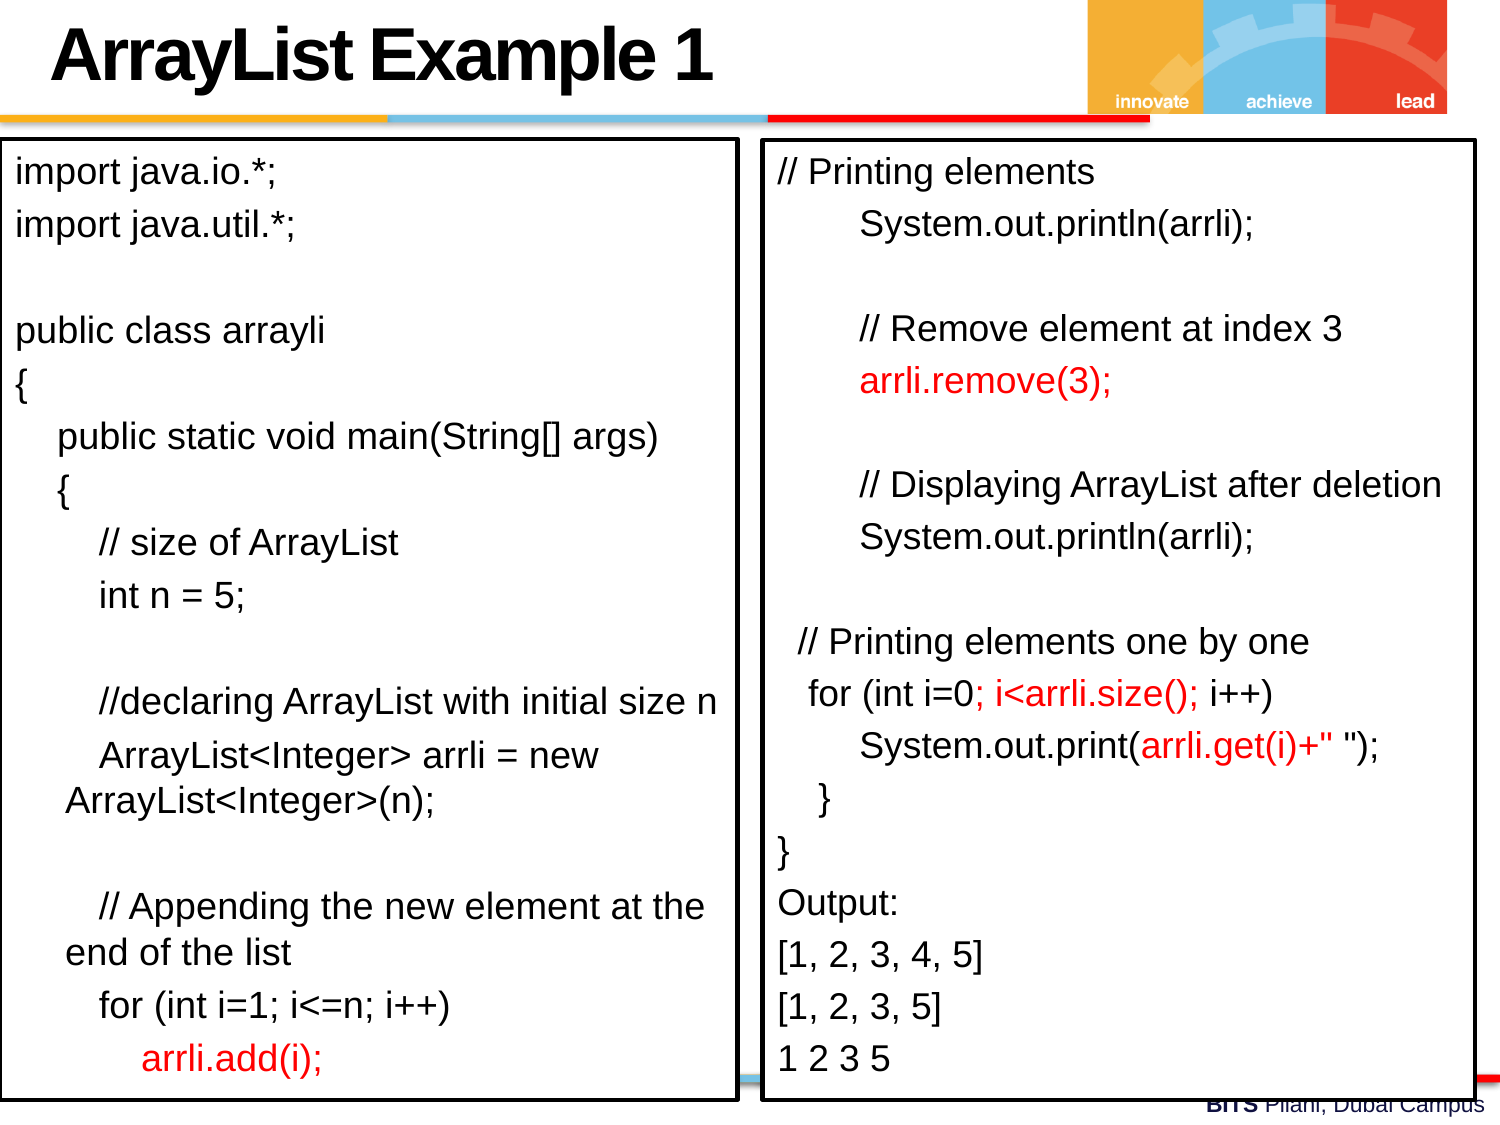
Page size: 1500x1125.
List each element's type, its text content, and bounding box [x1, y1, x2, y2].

picture [1087, 0, 1448, 114]
list ArrayList Example 1 [34, 27, 1073, 88]
list import java.io.*; import java.util.*; public class arrayli { public static void main(String[] args) { // size of ArrayList int n = 5; //declaring ArrayList with initial size n ArrayList<Integer> arrli = new ArrayList<Integer>(n); // Appending the new element at the end of the list for (int i=1; i<=n; i++) arrli.add(i); [0, 137, 740, 1102]
text_box // Printing elements System.out.println(arrli); // Remove element at index 3 arrli.remove(3); // Displaying ArrayList after deletion System.out.println(arrli); // Printing elements one by one for (int i=0; i<arrli.size(); i++) System.out.print(arrli.get(i)+" "); } } Output: [1, 2, 3, 4, 5] [1, 2, 3, 5] 1 2 3 5 [760, 138, 1477, 1102]
